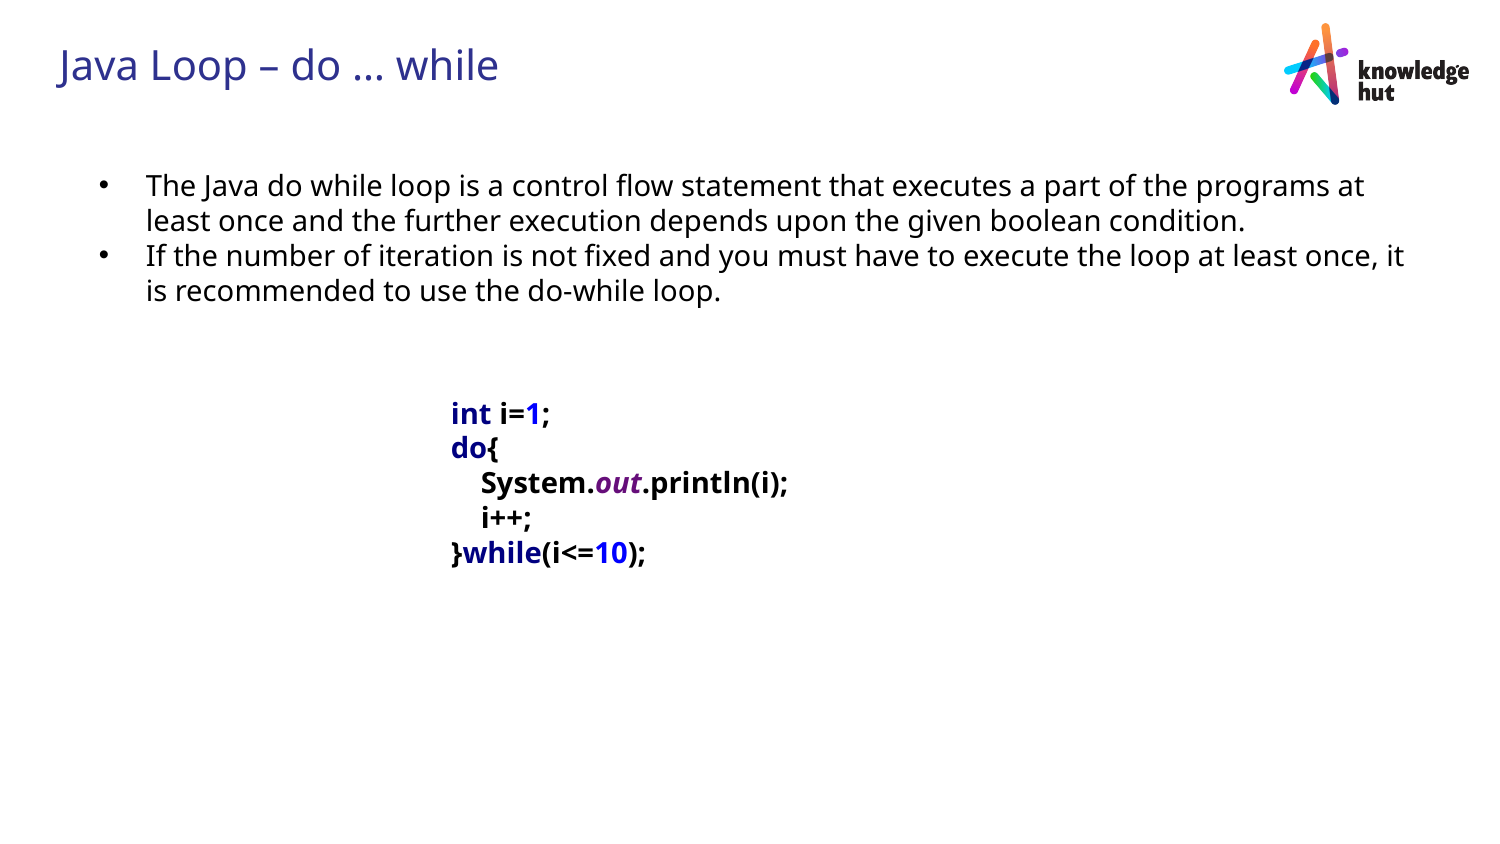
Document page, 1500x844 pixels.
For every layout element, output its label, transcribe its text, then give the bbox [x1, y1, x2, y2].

picture [1284, 23, 1469, 105]
text_box int i=1; do{ System.out.println(i); i++; }while(i<=10); [435, 387, 804, 578]
title Java Loop – do … while [44, 23, 1053, 100]
text_box The Java do while loop is a control flow statement that executes a part of the programs at least once and the further execution depends upon the given boolean condition. If the number of iteration is not fixed and you must have to execute the loop at least once, it is recommended to use the do-while loop. [84, 159, 1439, 315]
